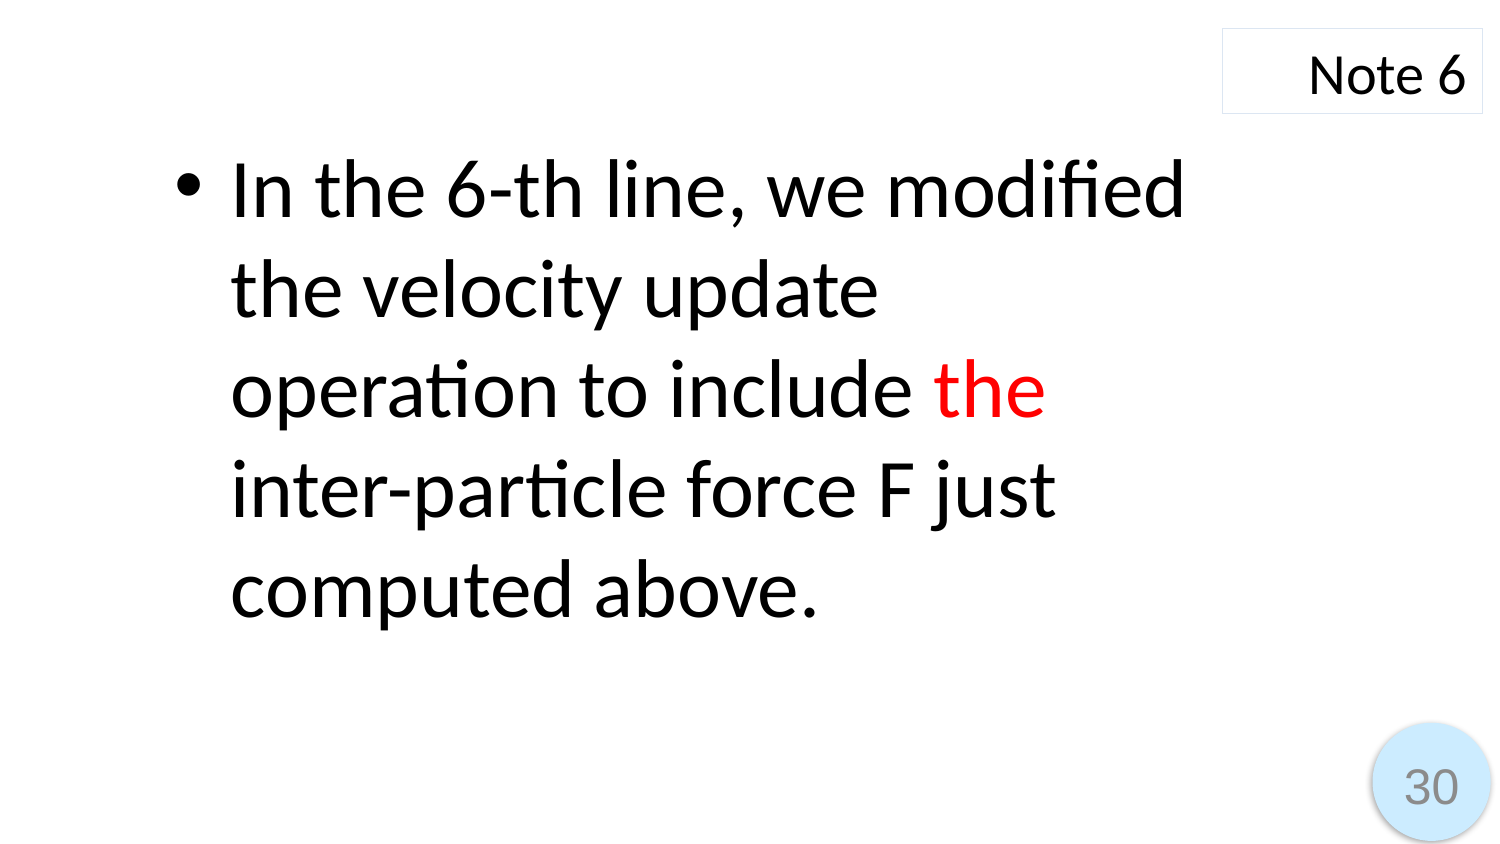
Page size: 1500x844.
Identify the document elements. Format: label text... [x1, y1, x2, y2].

slide_number 30 [1372, 762, 1491, 807]
text_box Note 6 [1222, 28, 1483, 114]
list In the 6-th line, we modified the velocity update operation to include the inter-particle force F just computed above. [159, 126, 1235, 786]
